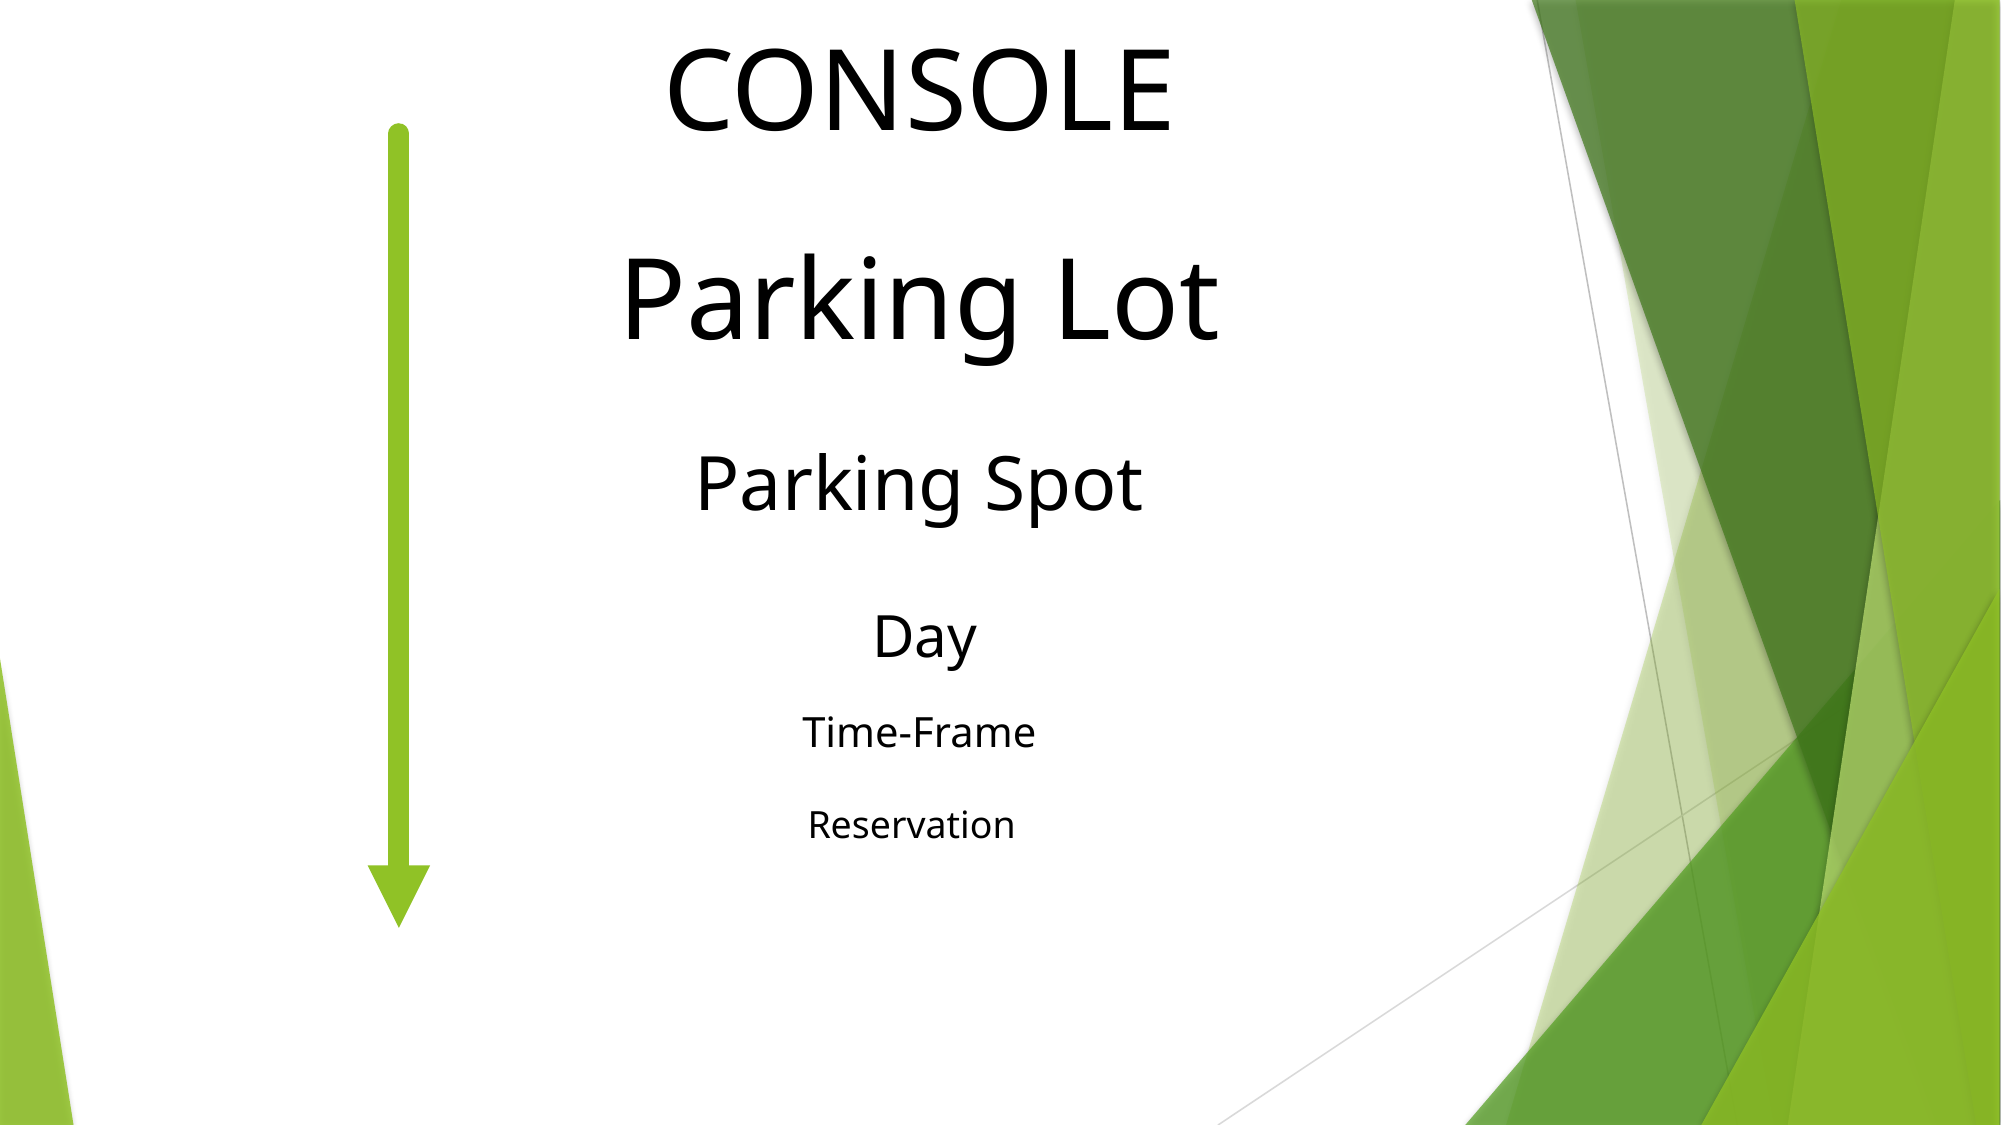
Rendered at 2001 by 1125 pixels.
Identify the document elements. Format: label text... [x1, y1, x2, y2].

text_box Parking Spot [679, 427, 1160, 533]
text_box Reservation [583, 793, 1240, 854]
text_box Time-Frame [769, 698, 1069, 764]
text_box Day [829, 591, 1020, 677]
text_box Parking Lot [603, 219, 1236, 370]
text_box CONSOLE [398, 10, 1441, 161]
